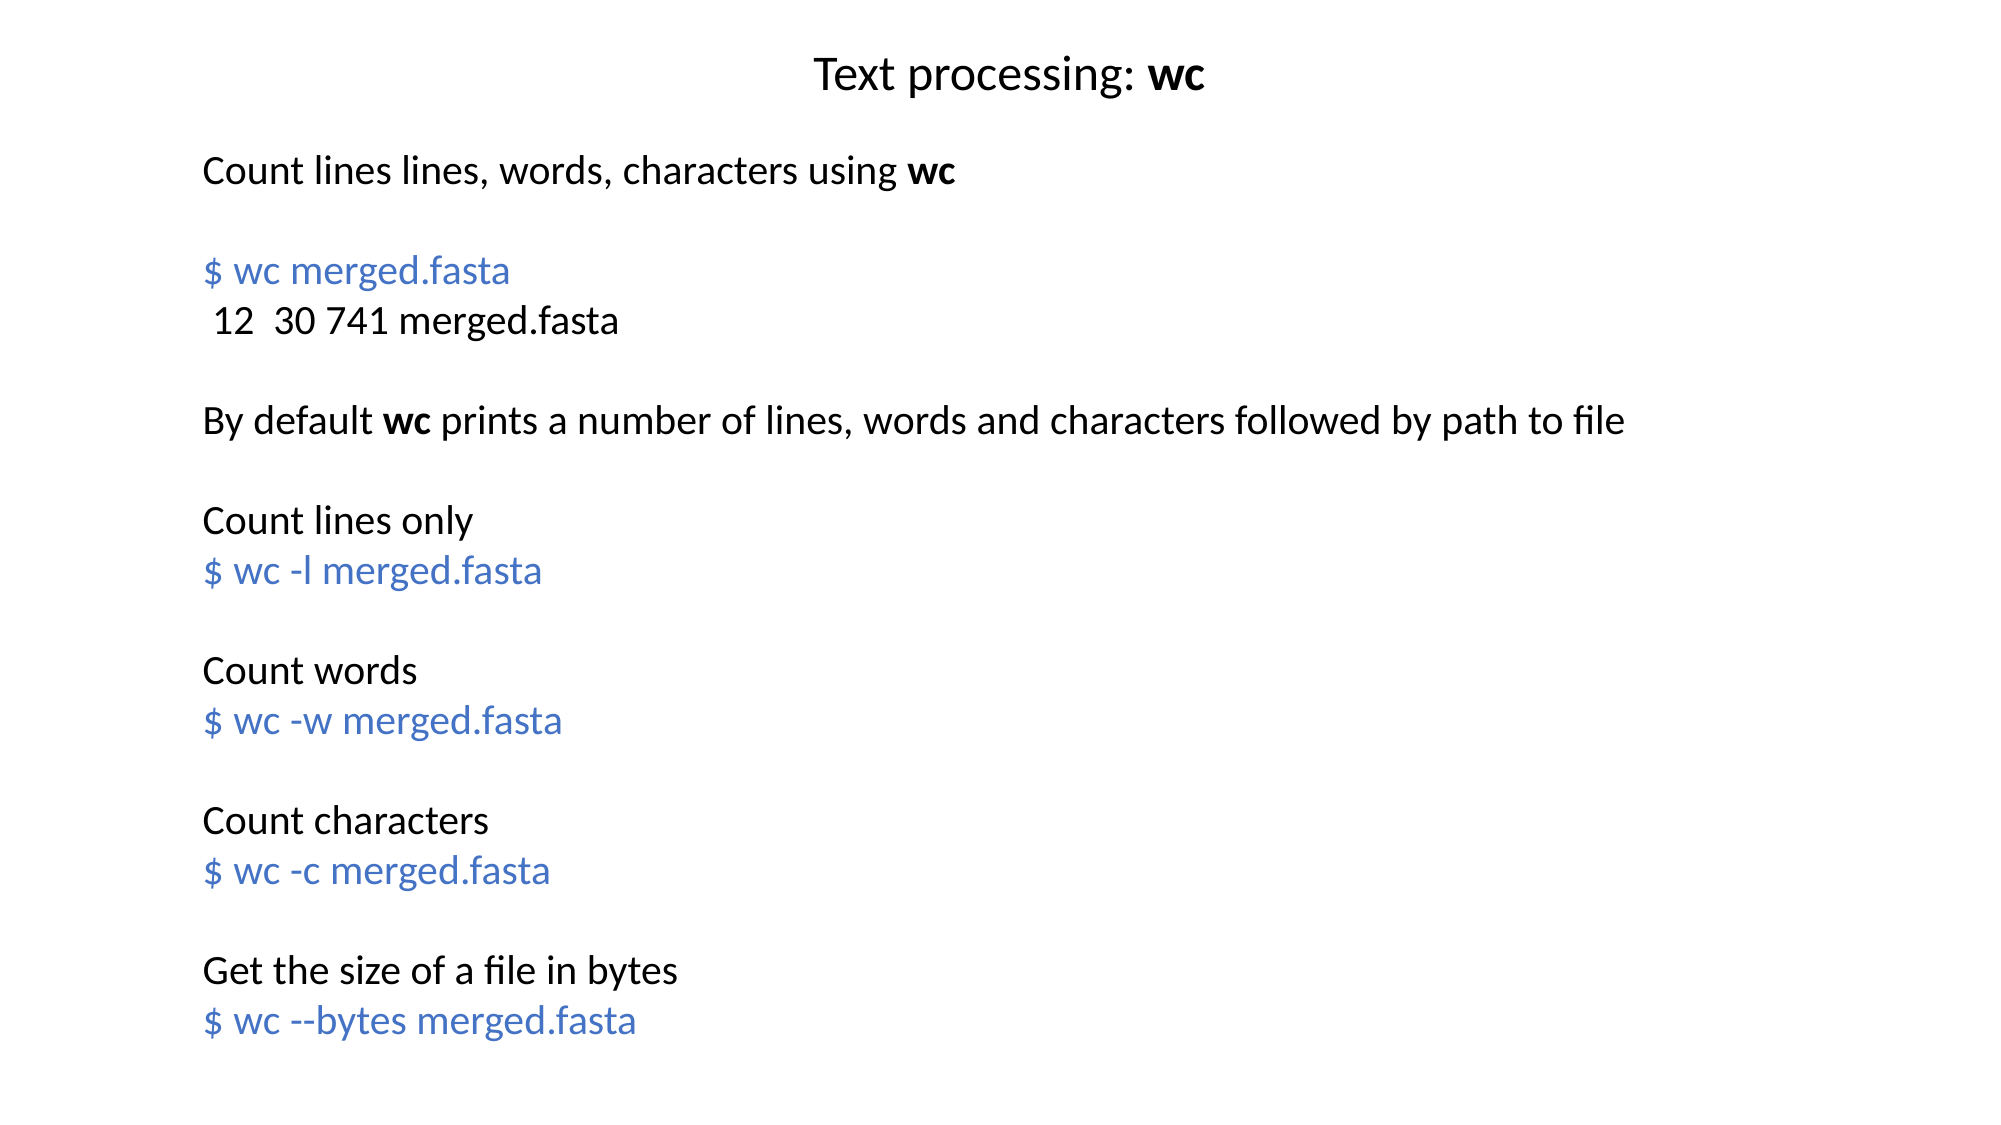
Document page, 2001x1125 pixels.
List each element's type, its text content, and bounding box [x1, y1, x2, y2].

text_box Text processing: wc [798, 33, 1221, 135]
text_box Count lines lines, words, characters using wc $ wc merged.fasta 12 30 741 merged.fasta By default wc prints a number of lines, words and characters followed by path to file Count lines only $ wc -l merged.fasta Count words $ wc -w merged.fasta Count characters $ wc -c merged.fasta Get the size of a file in bytes $ wc --bytes merged.fasta [187, 135, 1642, 1101]
text_box [181, 129, 222, 245]
